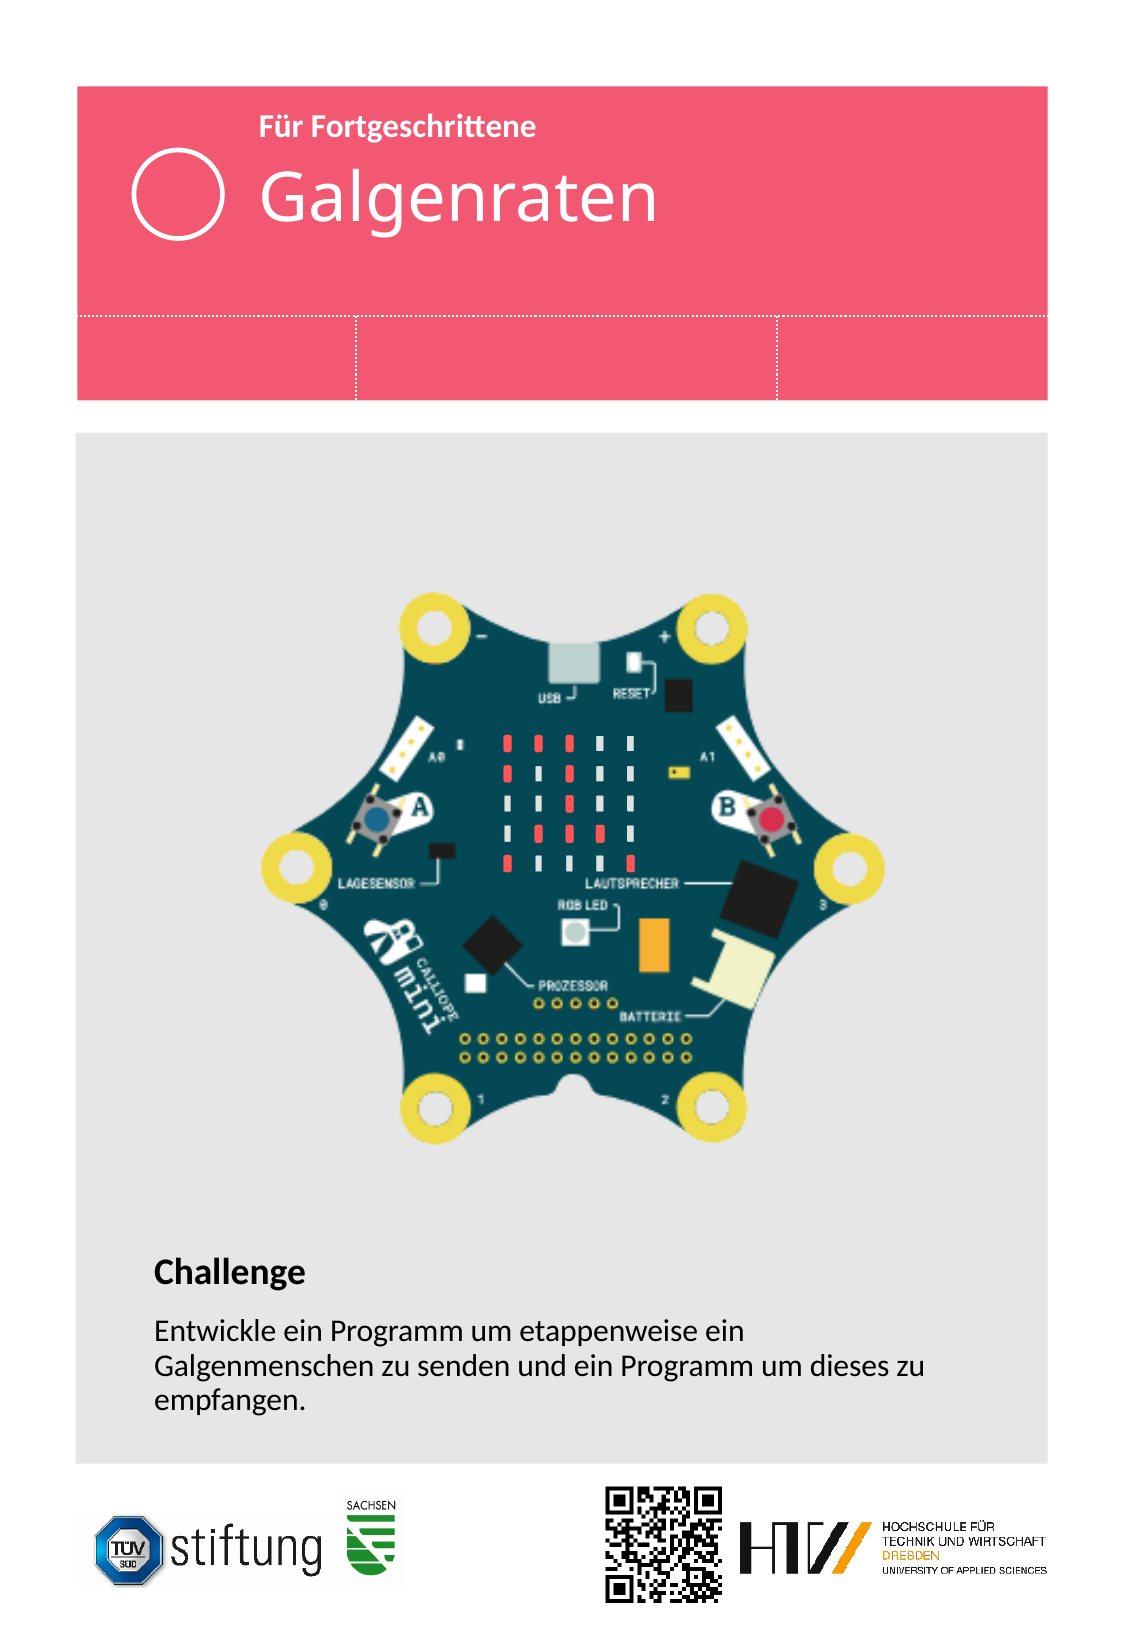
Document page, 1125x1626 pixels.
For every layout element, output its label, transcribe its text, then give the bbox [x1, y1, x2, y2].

list Für Fortgeschrittene [243, 101, 562, 151]
list Entwickle ein Programm um etappenweise ein Galgenmenschen zu senden und ein Programm um dieses zu empfangen. [139, 1307, 950, 1425]
picture [77, 1492, 403, 1588]
title Galgenraten [243, 155, 1046, 307]
picture [243, 586, 900, 1154]
picture [588, 1469, 1048, 1620]
